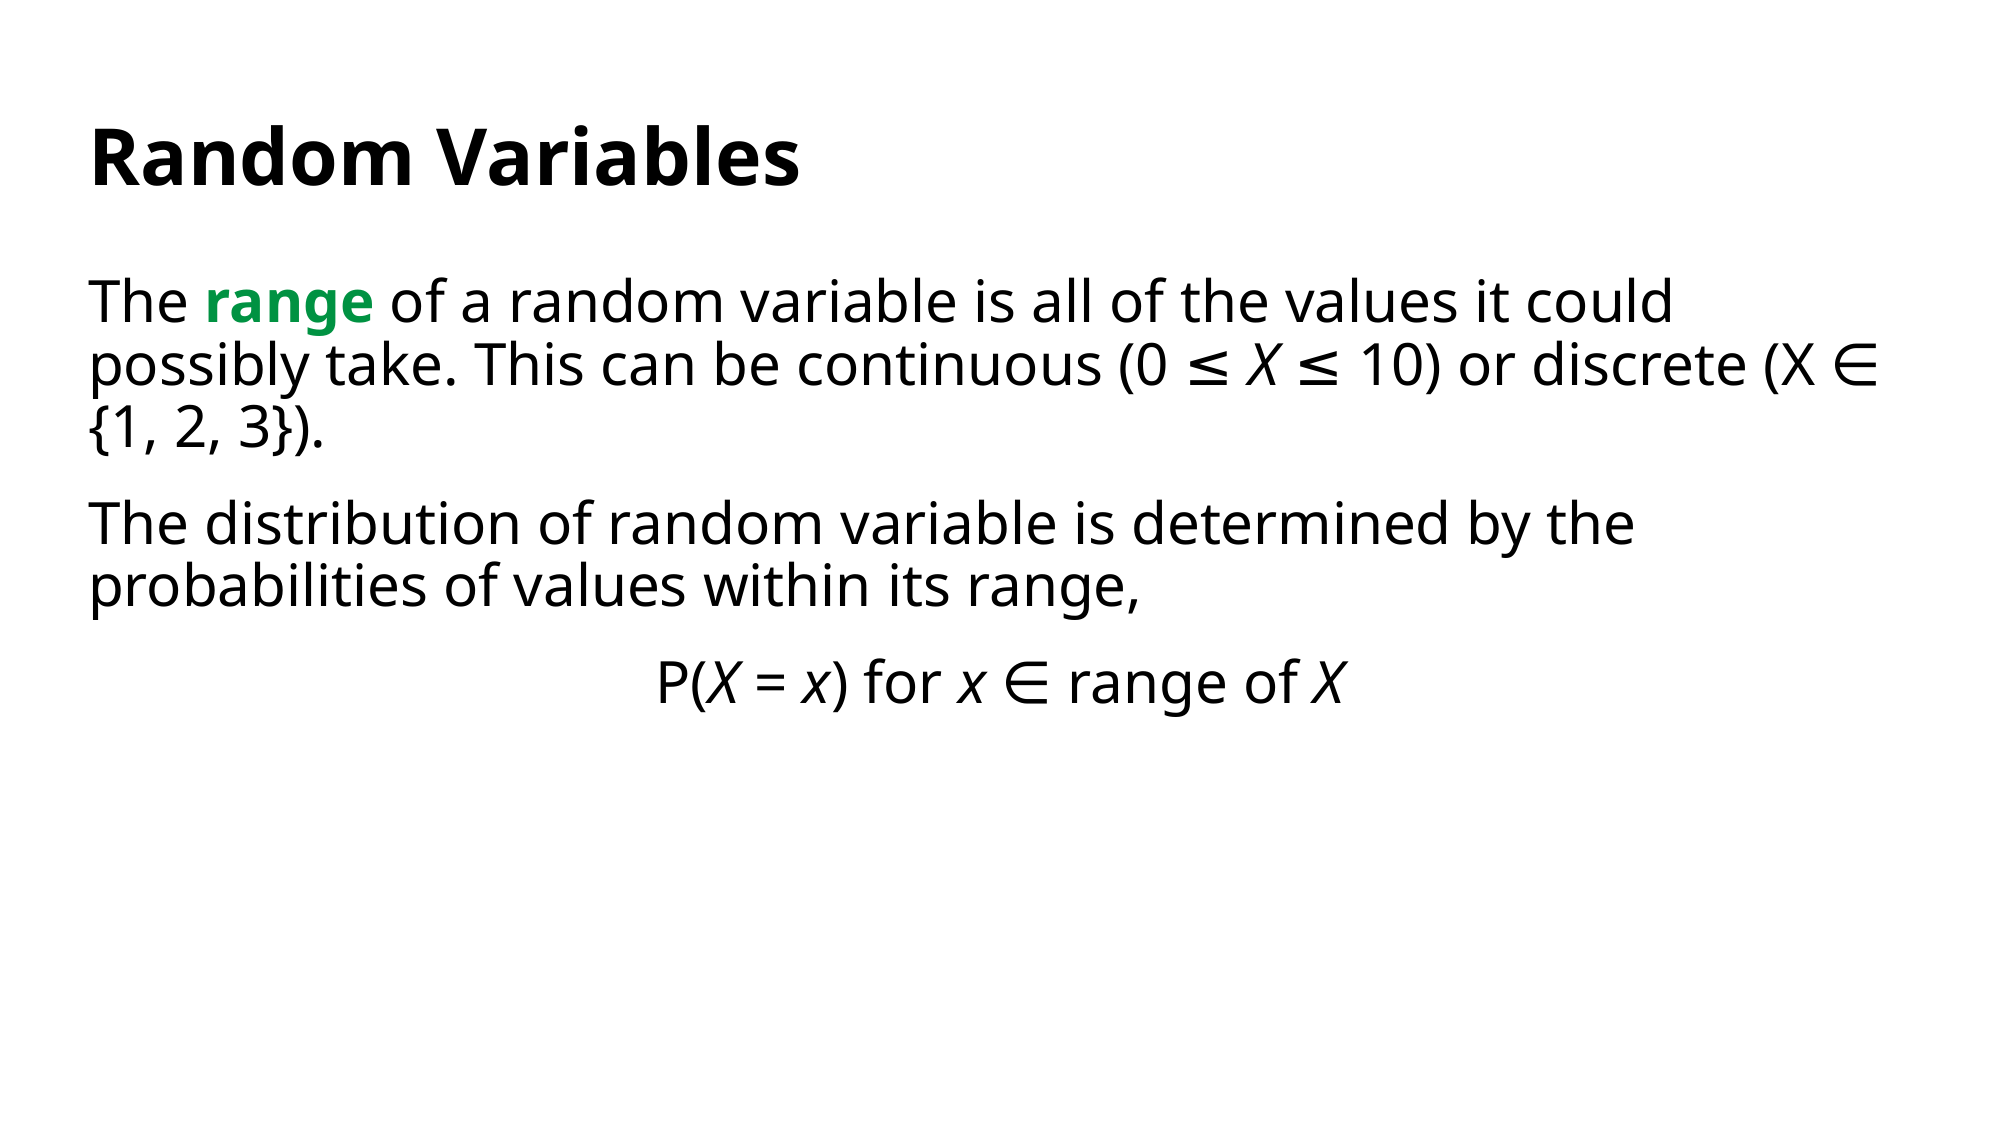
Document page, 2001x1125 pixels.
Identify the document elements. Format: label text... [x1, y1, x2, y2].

title Random Variables [68, 97, 1932, 223]
list The range of a random variable is all of the values it could possibly take. This can be continuous (0 ≤ X ≤ 10) or discrete (X ∈ {1, 2, 3}). The distribution of random variable is determined by the probabilities of values within its range, P(X = x) for x ∈ range of X [68, 252, 1932, 1000]
